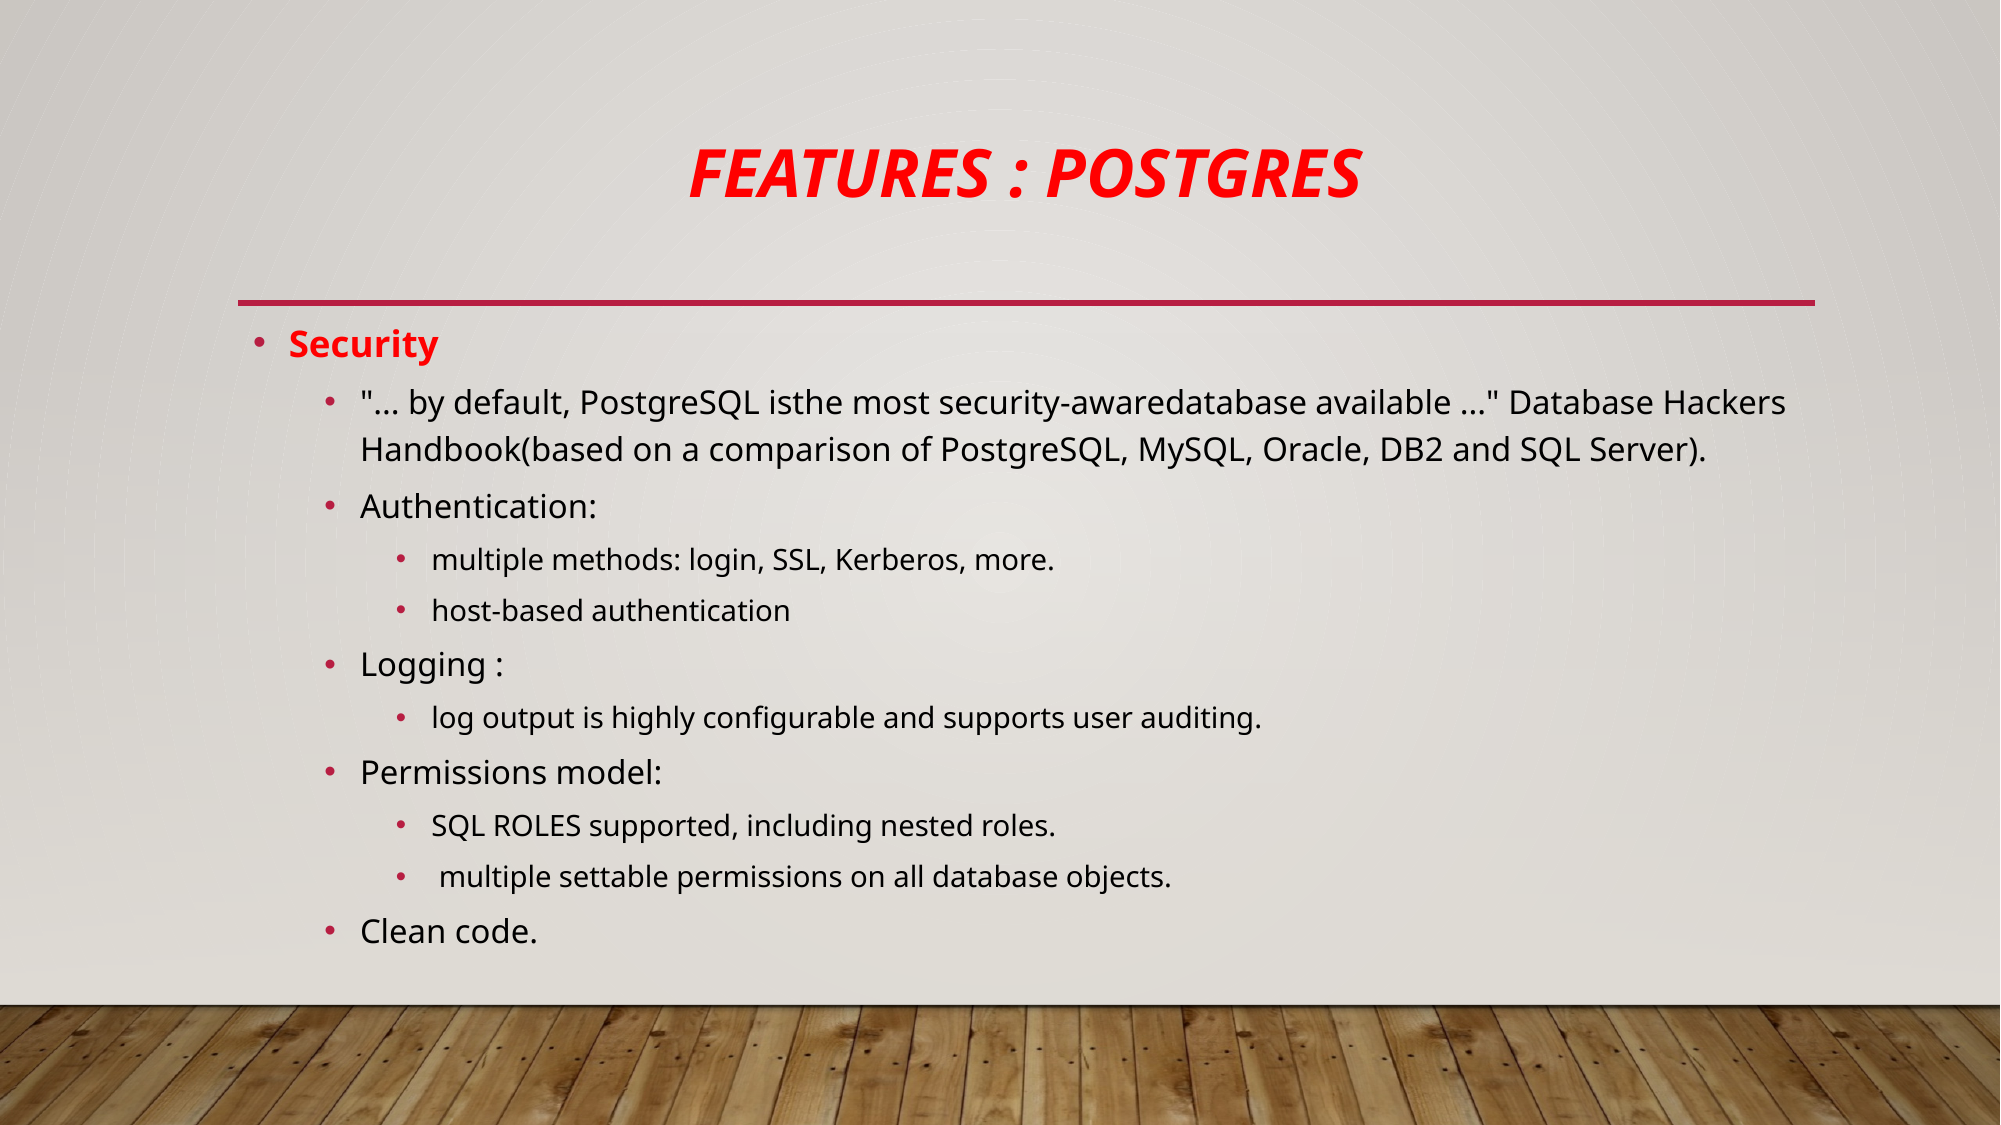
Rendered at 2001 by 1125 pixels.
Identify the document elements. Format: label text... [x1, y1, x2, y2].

title Features : Postgres [238, 131, 1814, 304]
picture [0, 1005, 2000, 1125]
list Security "... by default, PostgreSQL isthe most security-awaredatabase available ..." Database Hackers Handbook(based on a comparison of PostgreSQL, MySQL, Oracle, DB2 and SQL Server). Authentication: multiple methods: login, SSL, Kerberos, more. host-based authentication Logging : log output is highly configurable and supports user auditing. Permissions model: SQL ROLES supported, including nested roles. multiple settable permissions on all database objects. Clean code. [238, 304, 1814, 1004]
